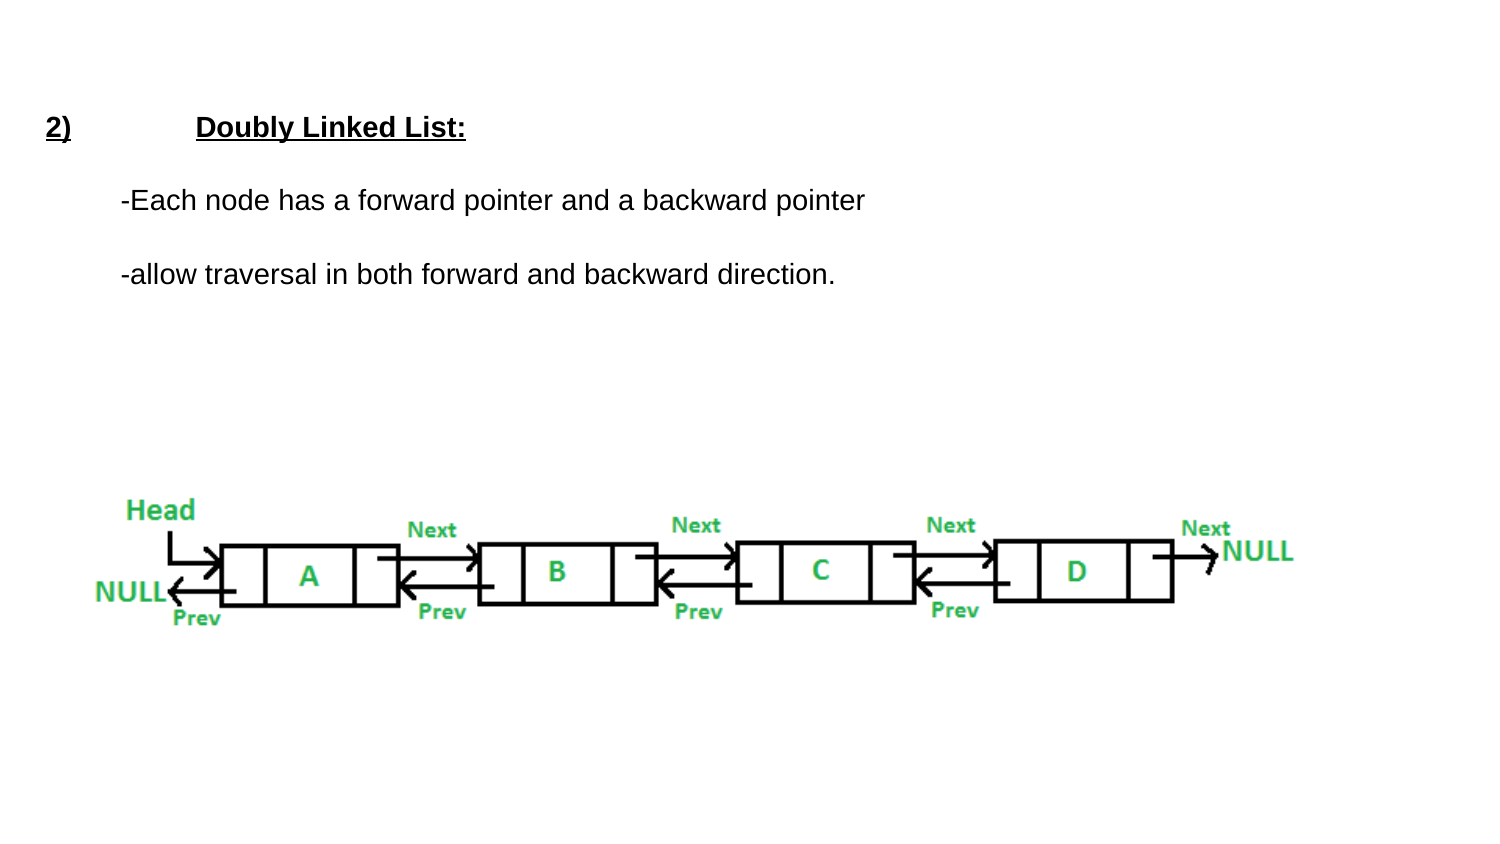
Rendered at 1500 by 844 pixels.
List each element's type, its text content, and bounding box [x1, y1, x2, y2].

list 2) Doubly Linked List: -Each node has a forward pointer and a backward pointer -allow traversal in both forward and backward direction. [30, 19, 1429, 405]
picture [31, 445, 1450, 737]
